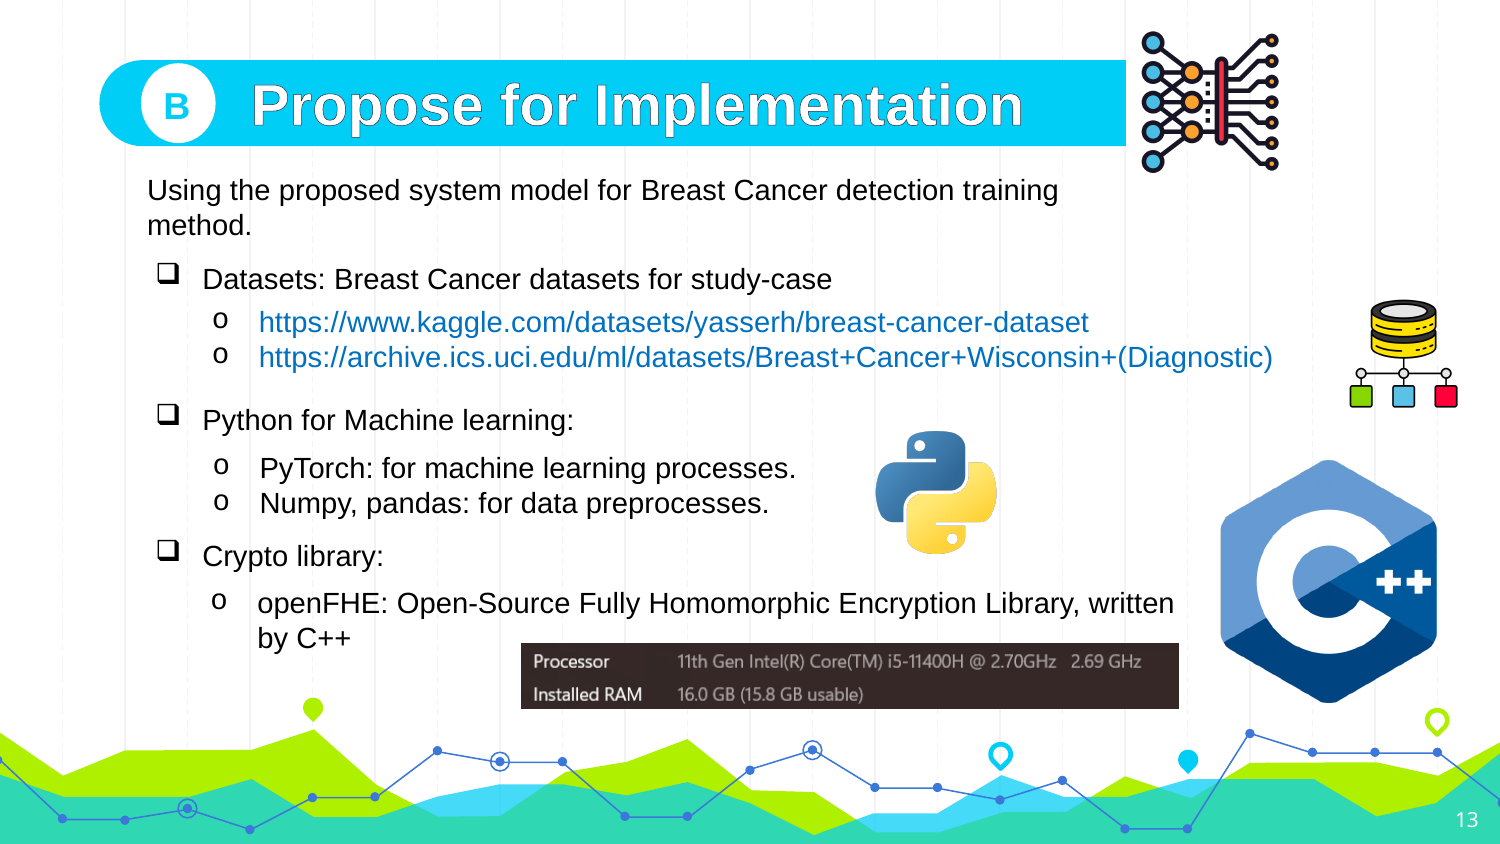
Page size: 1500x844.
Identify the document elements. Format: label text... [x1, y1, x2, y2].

text_box Crypto library: [140, 530, 1179, 650]
text_box Python for Machine learning: [140, 394, 1179, 479]
text_box Using the proposed system model for Breast Cancer detection training method. [132, 164, 1170, 249]
picture [874, 431, 997, 554]
picture [521, 643, 1179, 710]
picture [1206, 460, 1450, 704]
text_box https://www.kaggle.com/datasets/yasserh/breast-cancer-dataset https://archive.ics.uci.edu/ml/datasets/Breast+Cancer+Wisconsin+(Diagnostic) [197, 295, 1290, 381]
text_box PyTorch: for machine learning processes. Numpy, pandas: for data preprocesses. [197, 442, 813, 528]
picture [1136, 28, 1283, 175]
text_box Datasets: Breast Cancer datasets for study-case [140, 252, 1179, 373]
picture [1340, 291, 1466, 416]
text_box openFHE: Open-Source Fully Homomorphic Encryption Library, written by C++ [195, 576, 1196, 662]
slide_number 13 [1403, 791, 1494, 844]
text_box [132, 56, 1093, 150]
